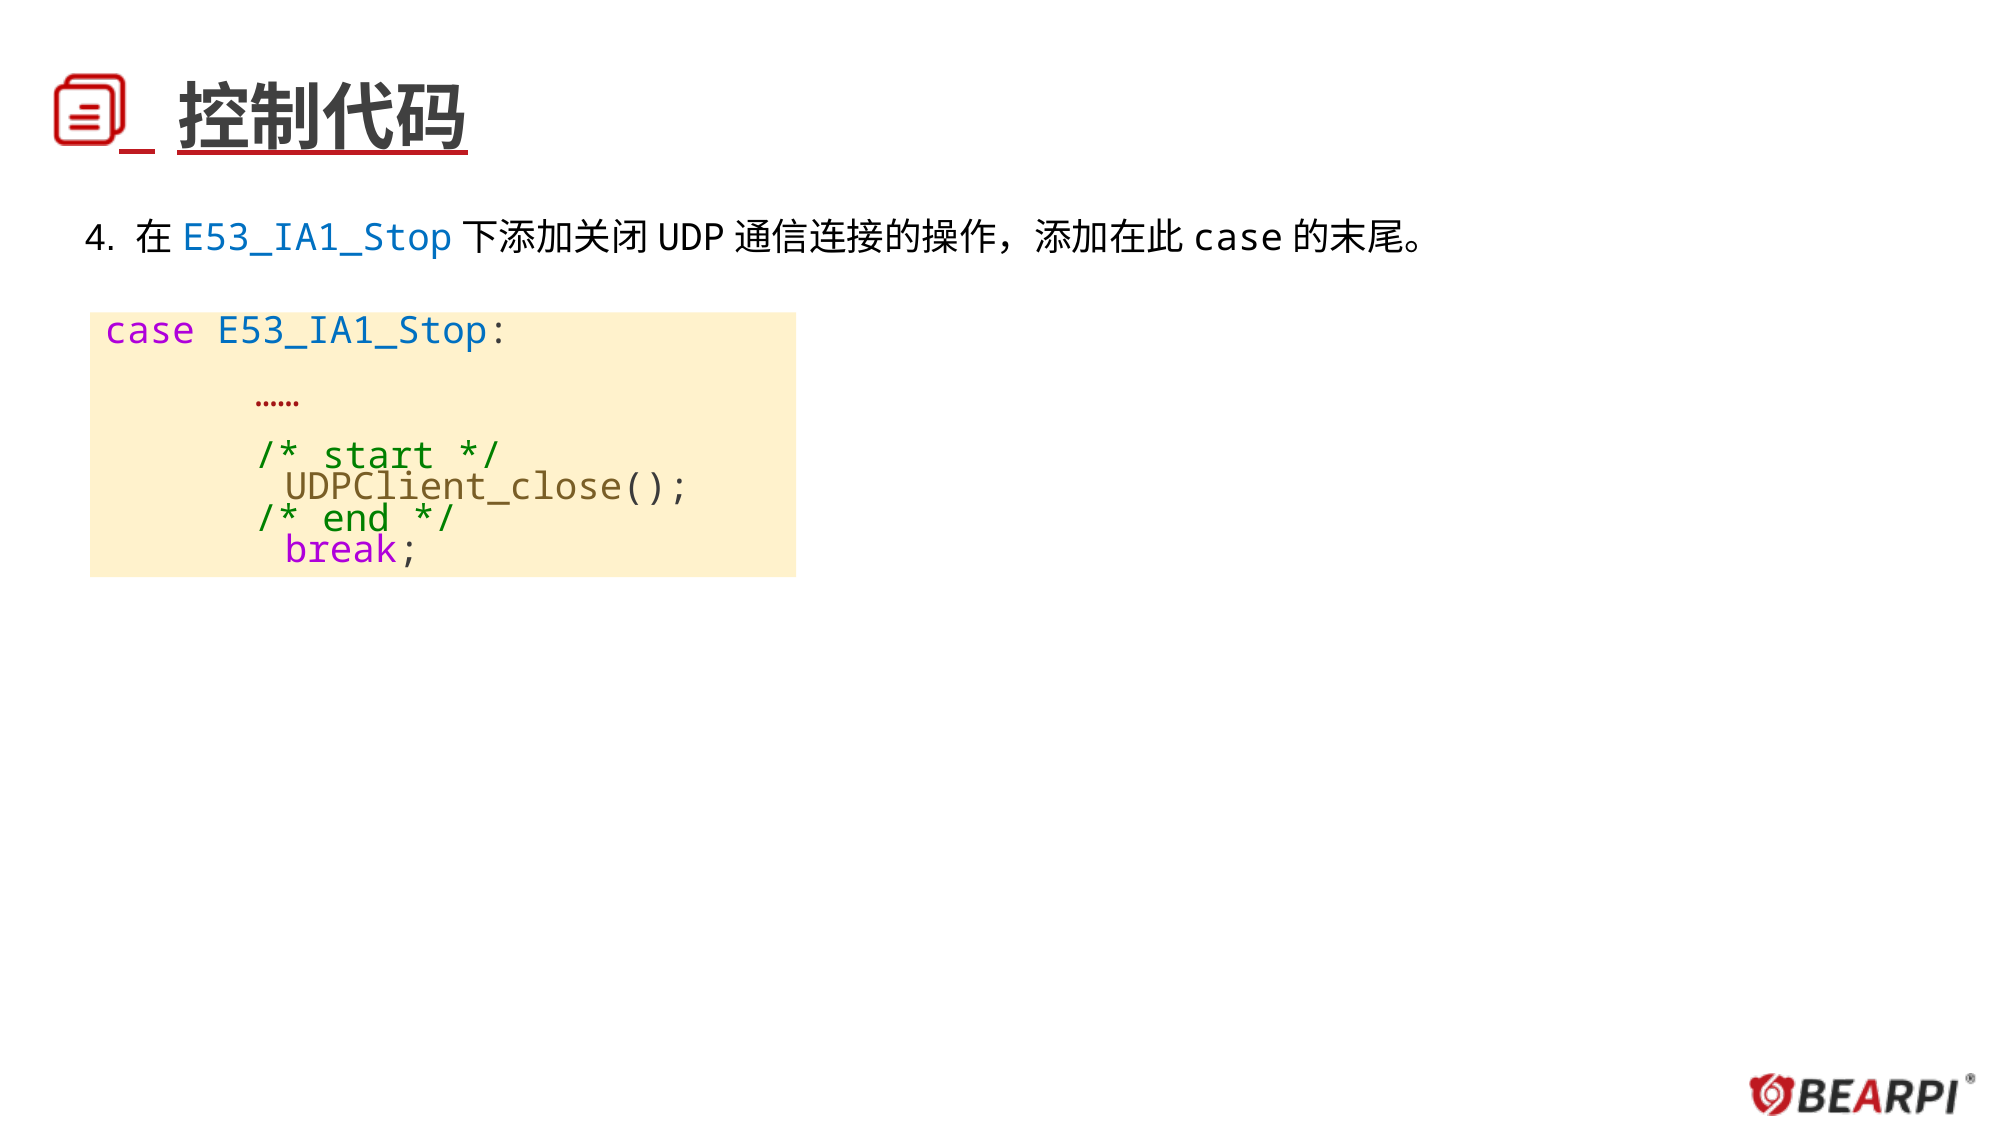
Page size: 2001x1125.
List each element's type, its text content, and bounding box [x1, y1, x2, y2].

text_box 控制代码 [0, 72, 1120, 161]
picture [53, 72, 127, 146]
text_box case E53_IA1_Stop: …… /* start */ UDPClient_close(); /* end */ break; [90, 312, 797, 578]
picture [1749, 1073, 1978, 1116]
text_box 4. 在E53_IA1_Stop下添加关闭UDP通信连接的操作，添加在此case的末尾。 [70, 206, 1977, 266]
